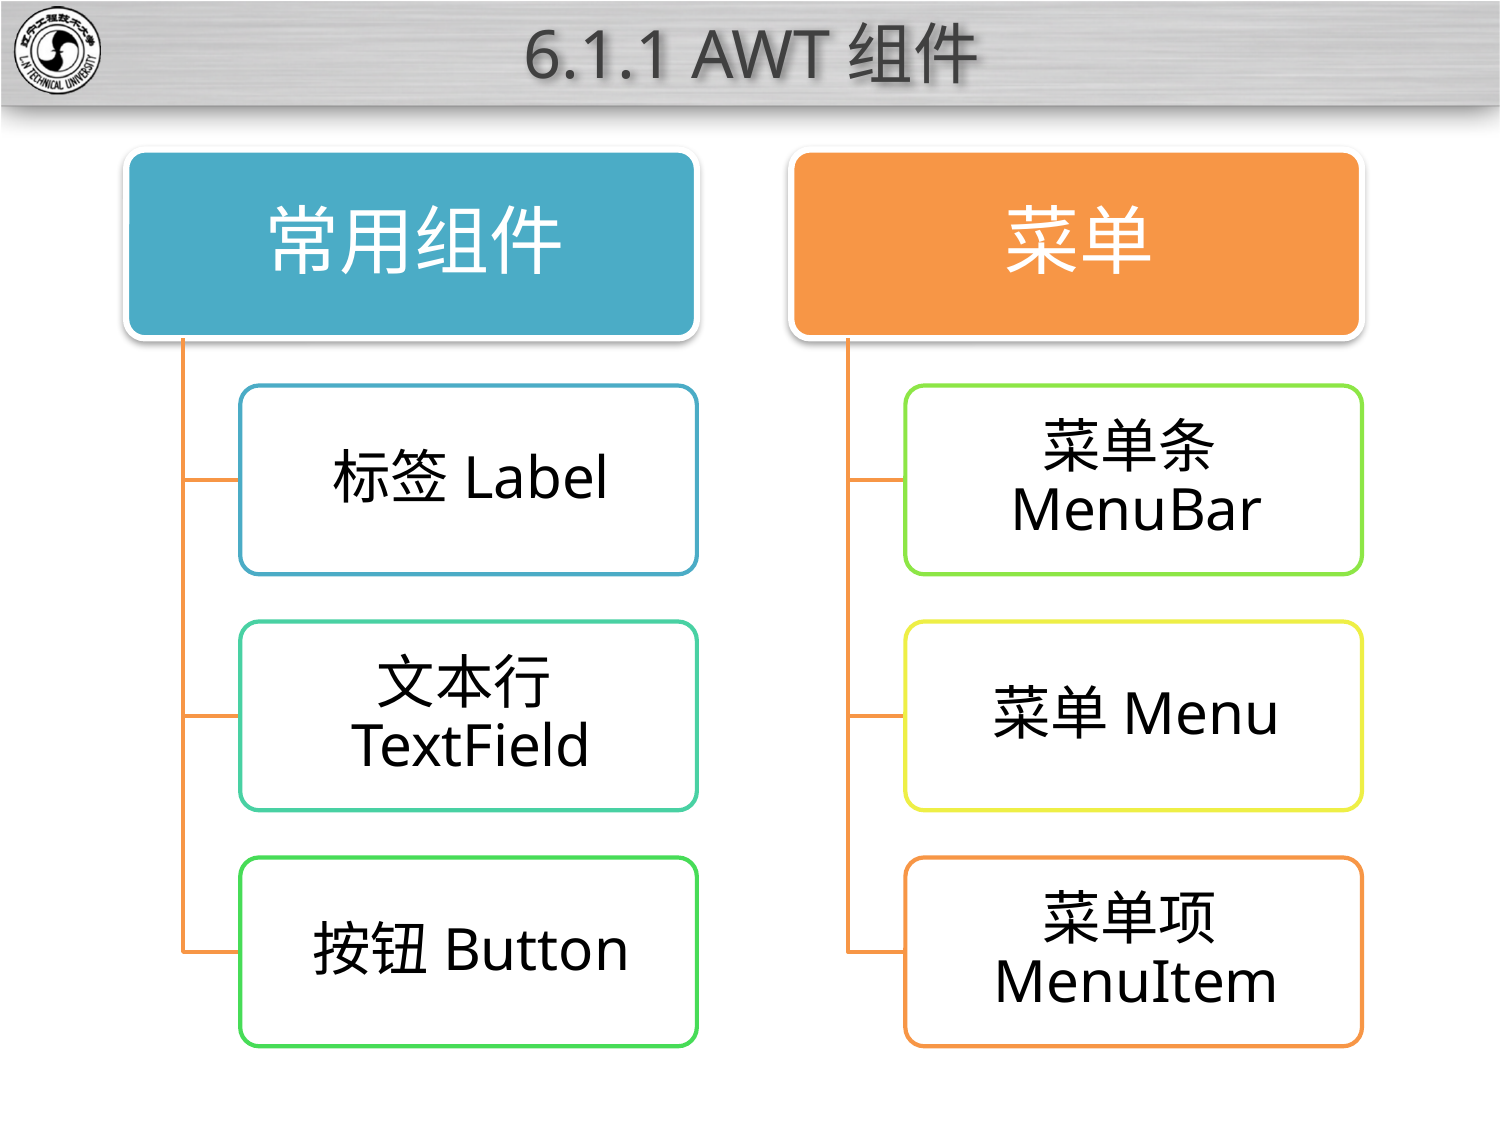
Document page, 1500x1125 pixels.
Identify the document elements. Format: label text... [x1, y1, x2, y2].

picture [2, 2, 1499, 172]
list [29, 148, 1459, 1047]
title 6.1.1 AWT组件 [108, 0, 1410, 103]
